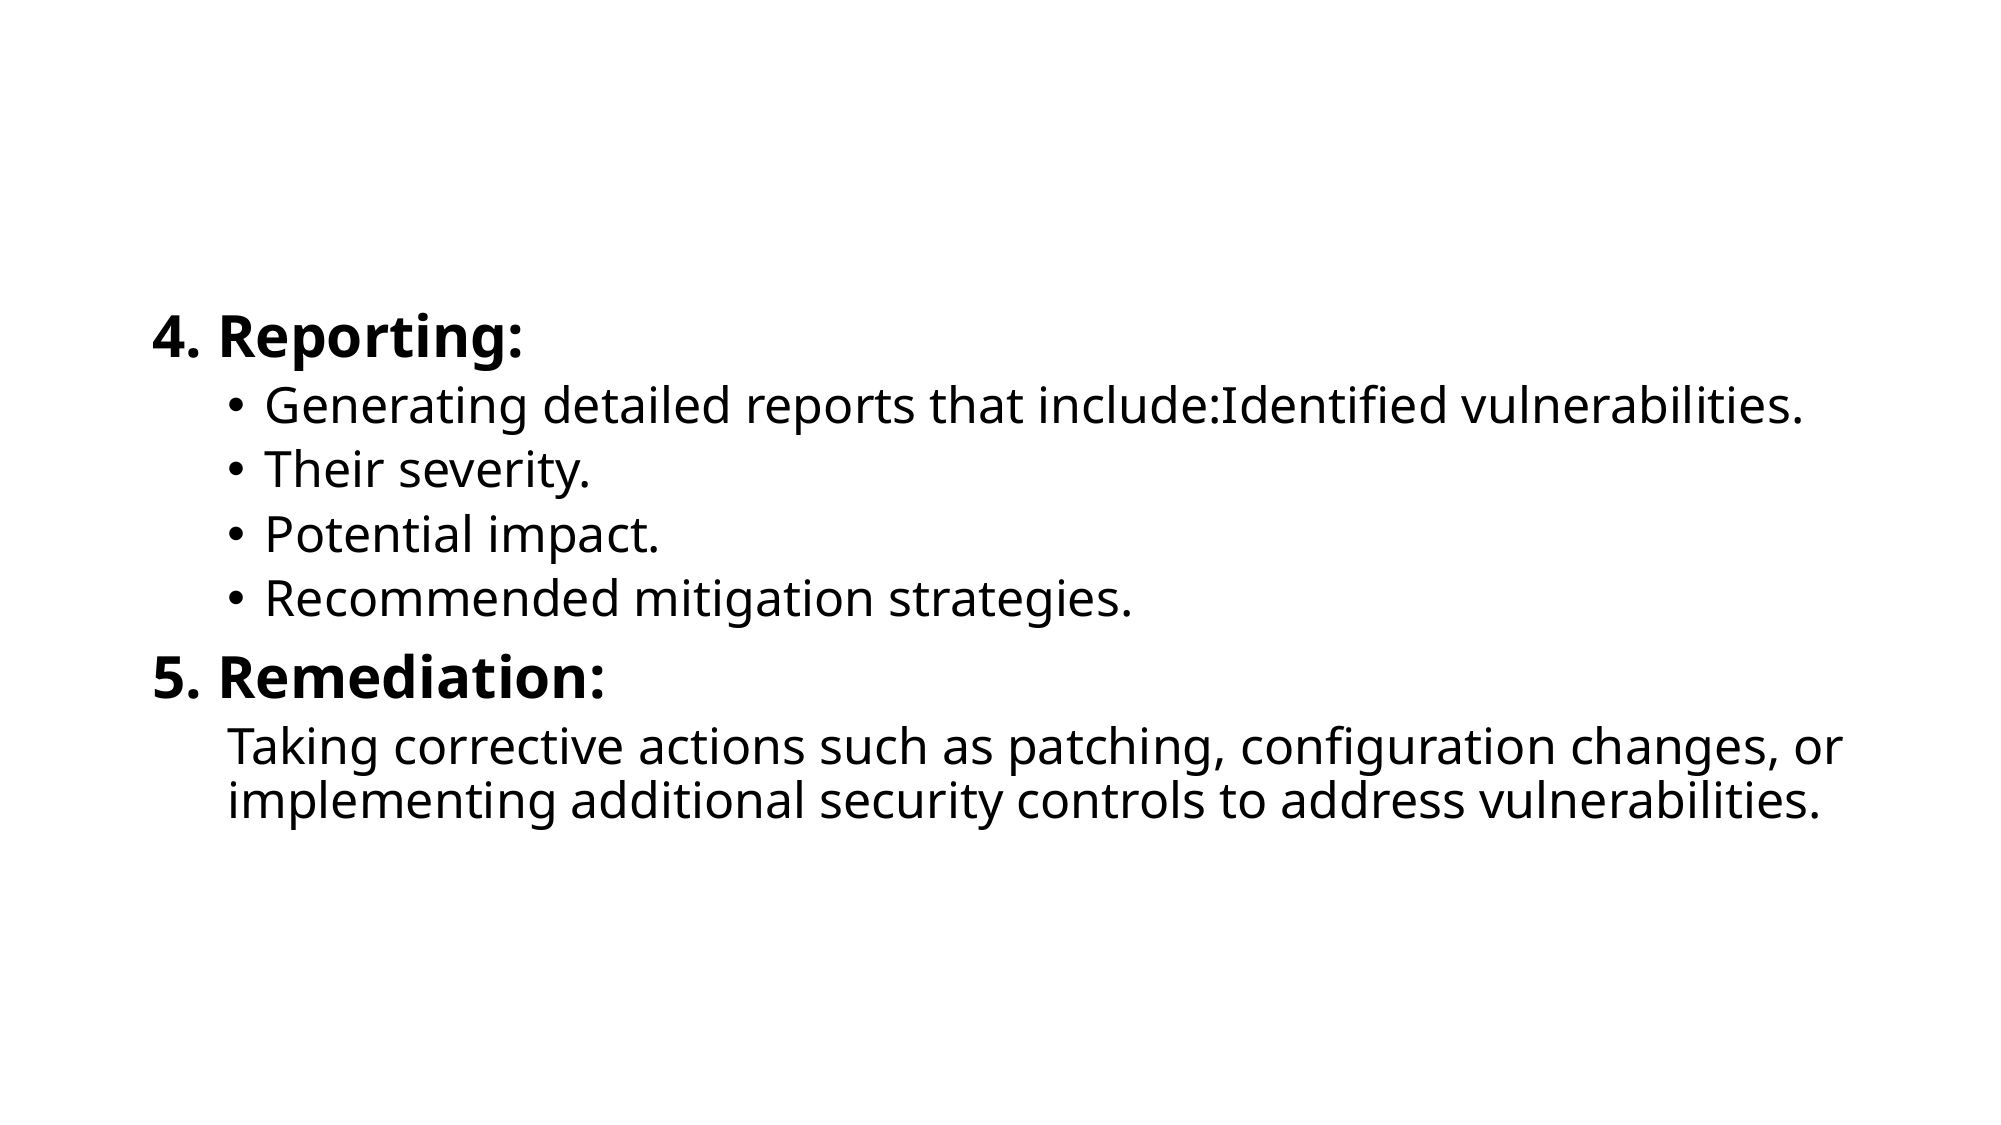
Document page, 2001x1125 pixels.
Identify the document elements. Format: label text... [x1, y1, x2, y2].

list 4. Reporting: Generating detailed reports that include:Identified vulnerabilities. Their severity. Potential impact. Recommended mitigation strategies. 5. Remediation: Taking corrective actions such as patching, configuration changes, or implementing additional security controls to address vulnerabilities. [137, 299, 1863, 1014]
